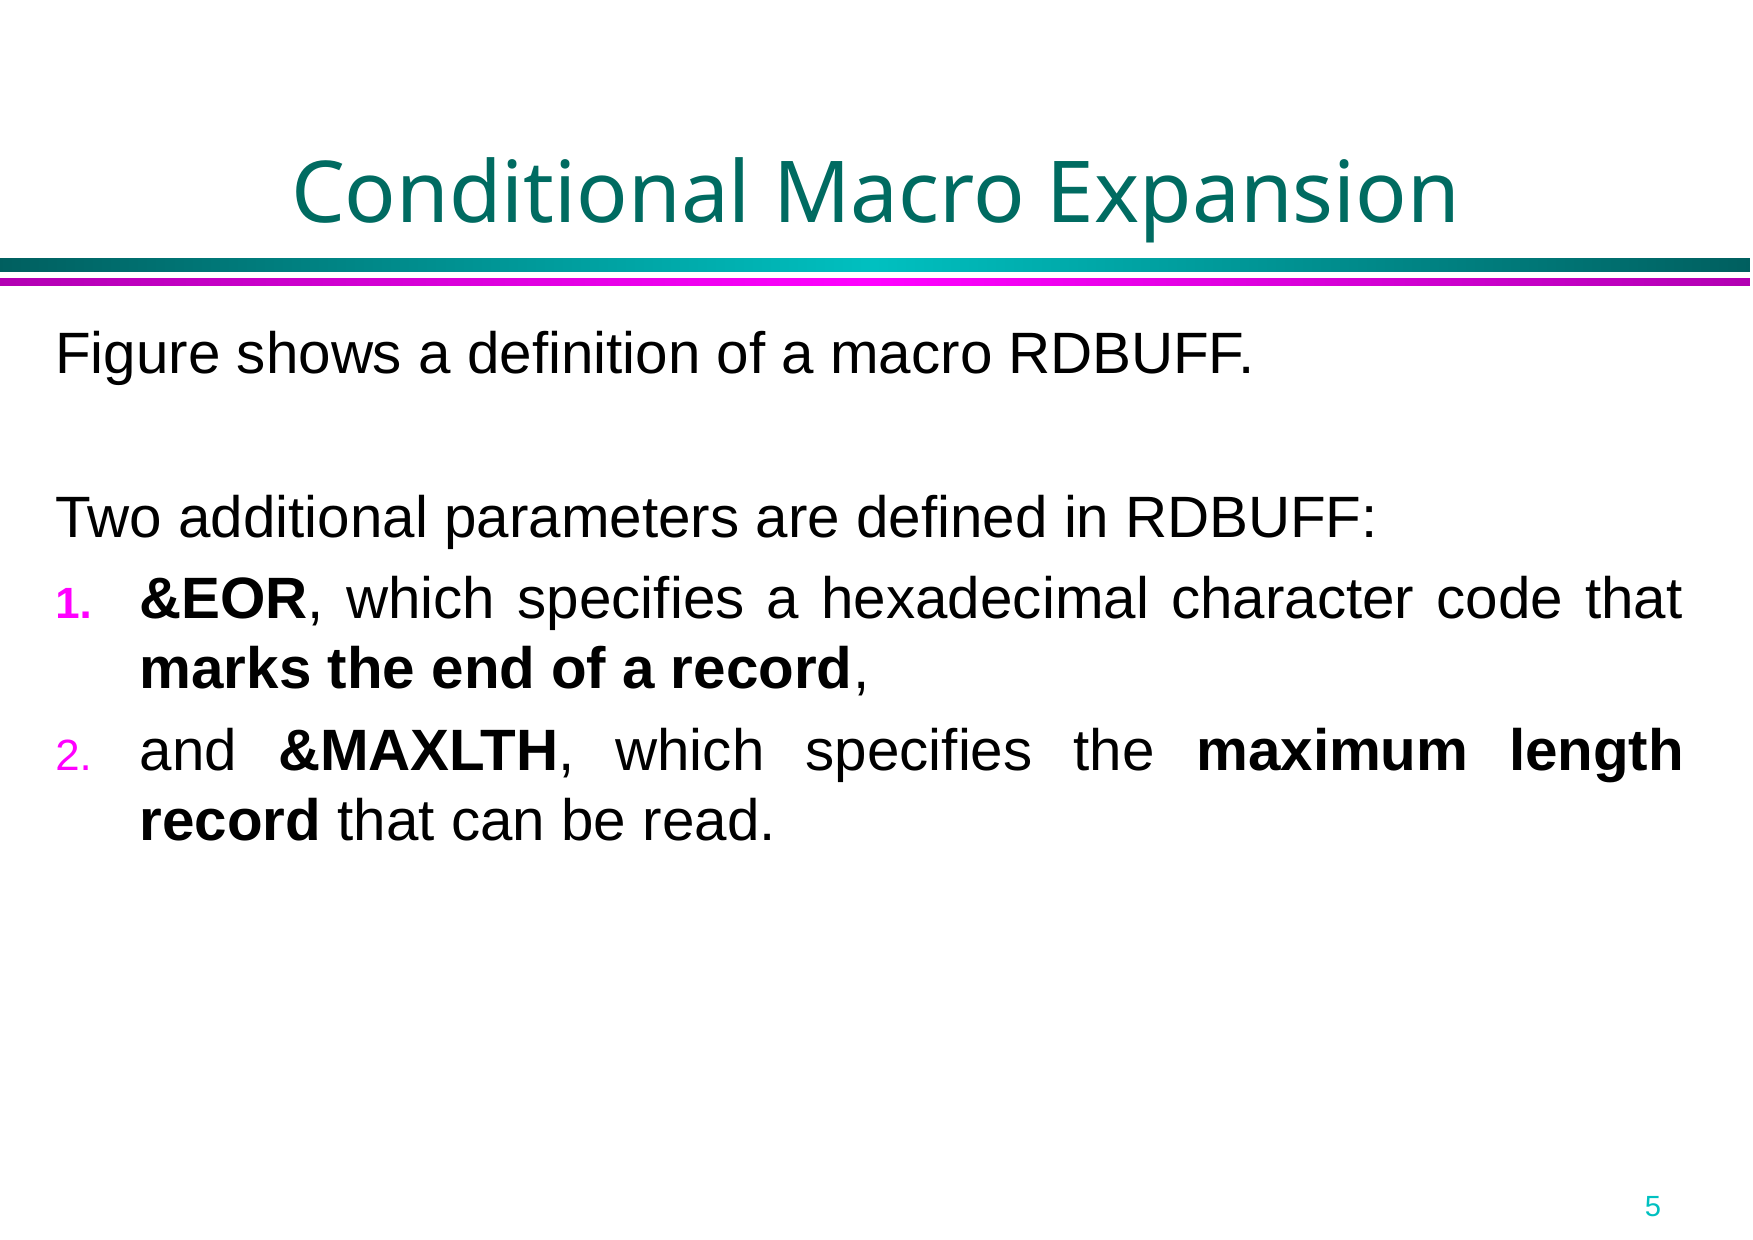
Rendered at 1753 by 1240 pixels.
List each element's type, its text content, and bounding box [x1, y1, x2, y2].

title Conditional Macro Expansion [130, 40, 1622, 249]
list Figure shows a definition of a macro RDBUFF. Two additional parameters are defined in RDBUFF: &EOR, which specifies a hexadecimal character code that marks the end of a record, and &MAXLTH, which specifies the maximum length record that can be read. [38, 306, 1702, 1158]
